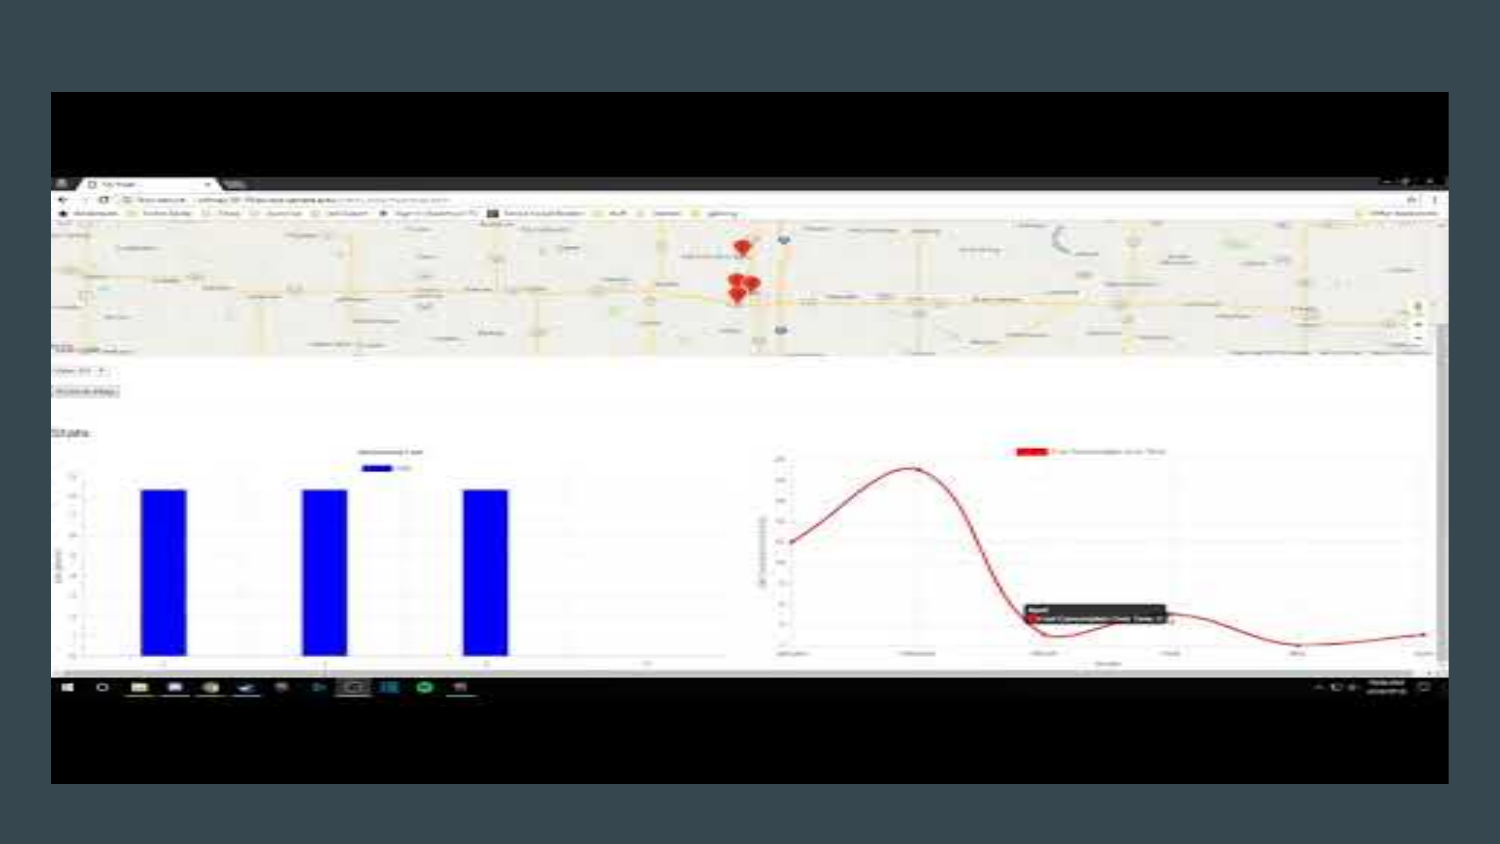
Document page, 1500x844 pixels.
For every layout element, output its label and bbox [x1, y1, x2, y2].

text_box [51, 92, 1449, 784]
